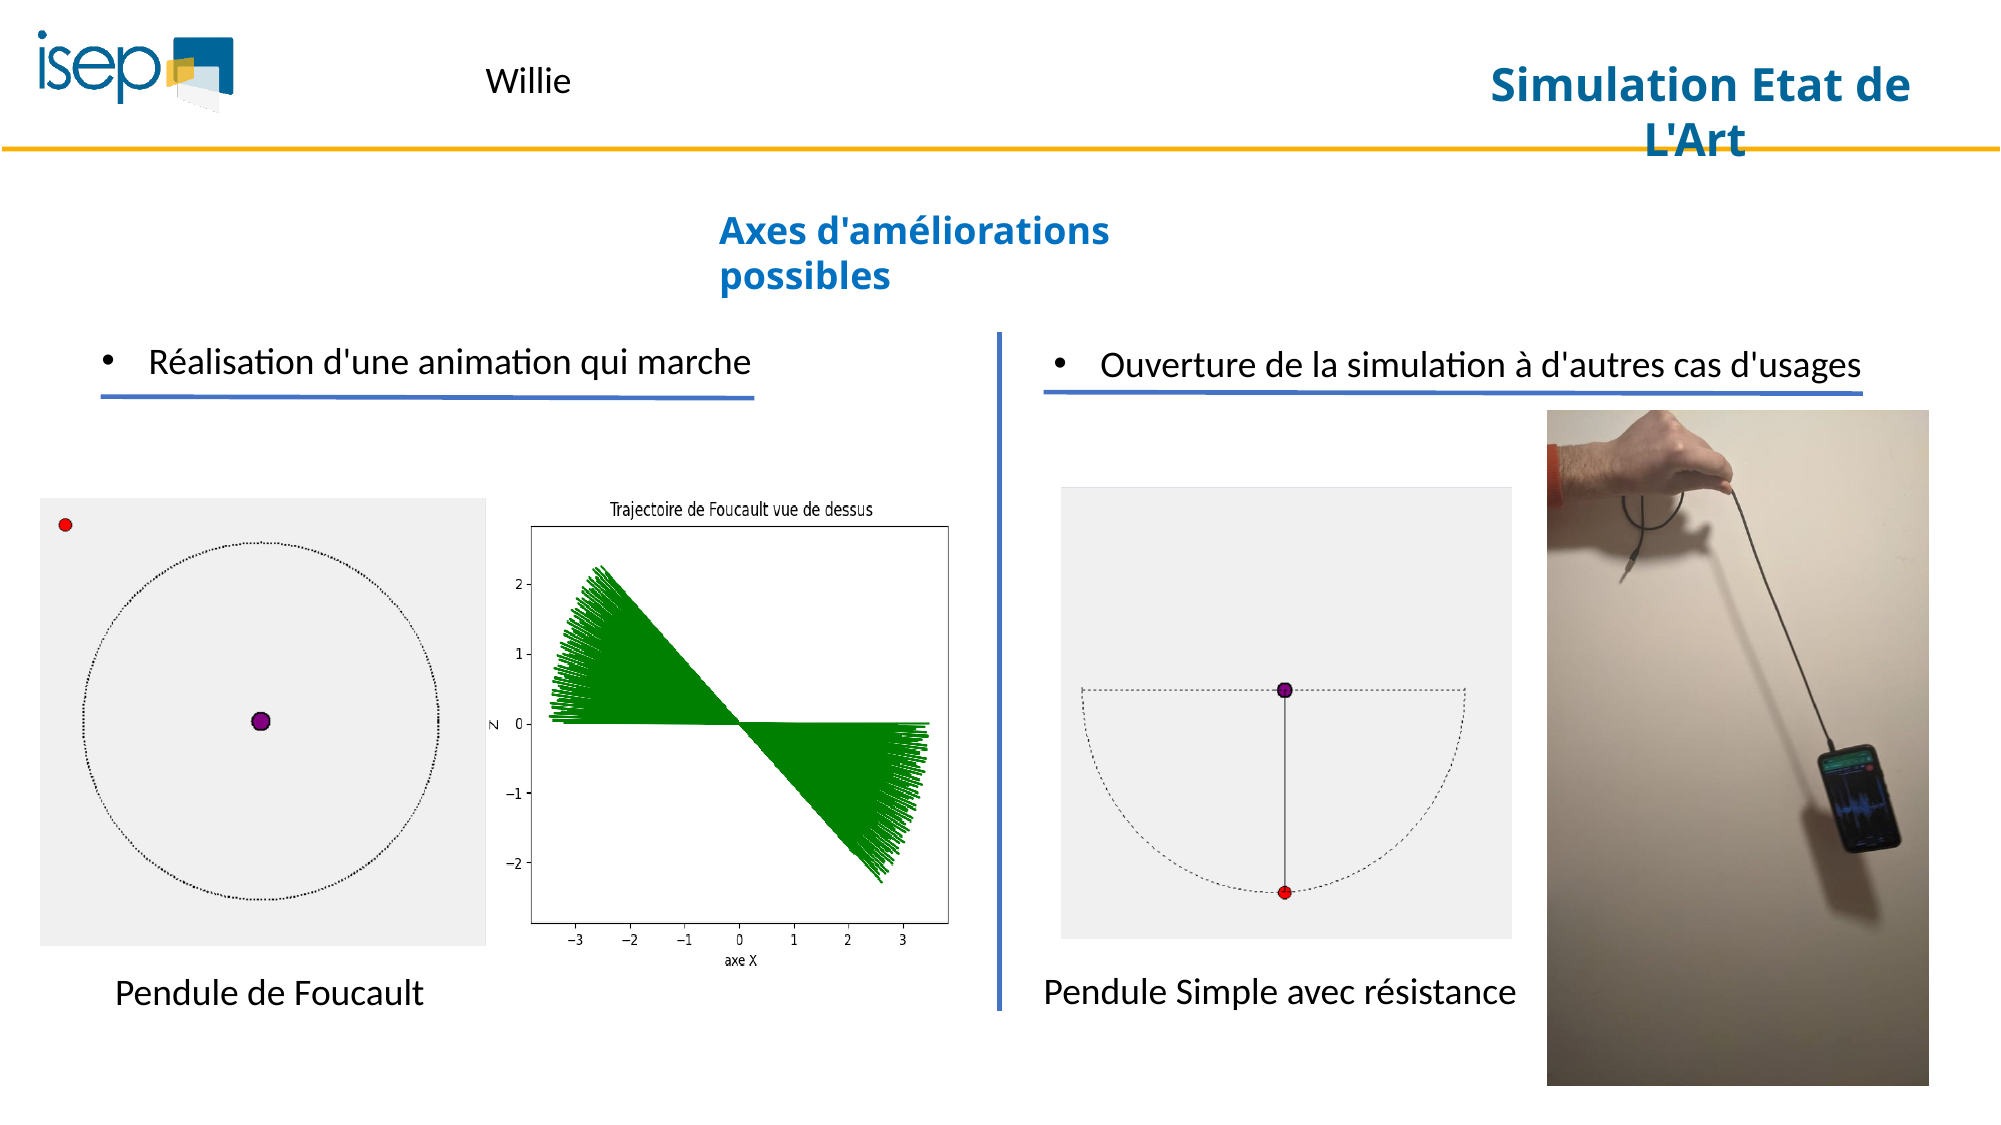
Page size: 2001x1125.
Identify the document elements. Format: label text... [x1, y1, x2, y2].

slide_number 22 [1412, 1042, 1863, 1103]
text_box Axes d'améliorations possibles [704, 199, 1296, 305]
picture [1547, 410, 1929, 1086]
picture [0, 22, 240, 138]
picture [40, 464, 999, 980]
text_box Willie [470, 49, 921, 109]
text_box Pendule Simple avec résistance [1028, 959, 1547, 1020]
text_box Ouverture de la simulation à d'autres cas d'usages [1038, 332, 1891, 393]
picture [1061, 487, 1512, 939]
text_box Réalisation d'une animation qui marche [86, 329, 792, 390]
text_box Simulation Etat de L'Art [1418, 48, 1984, 174]
text_box Pendule de Foucault [100, 960, 447, 1021]
